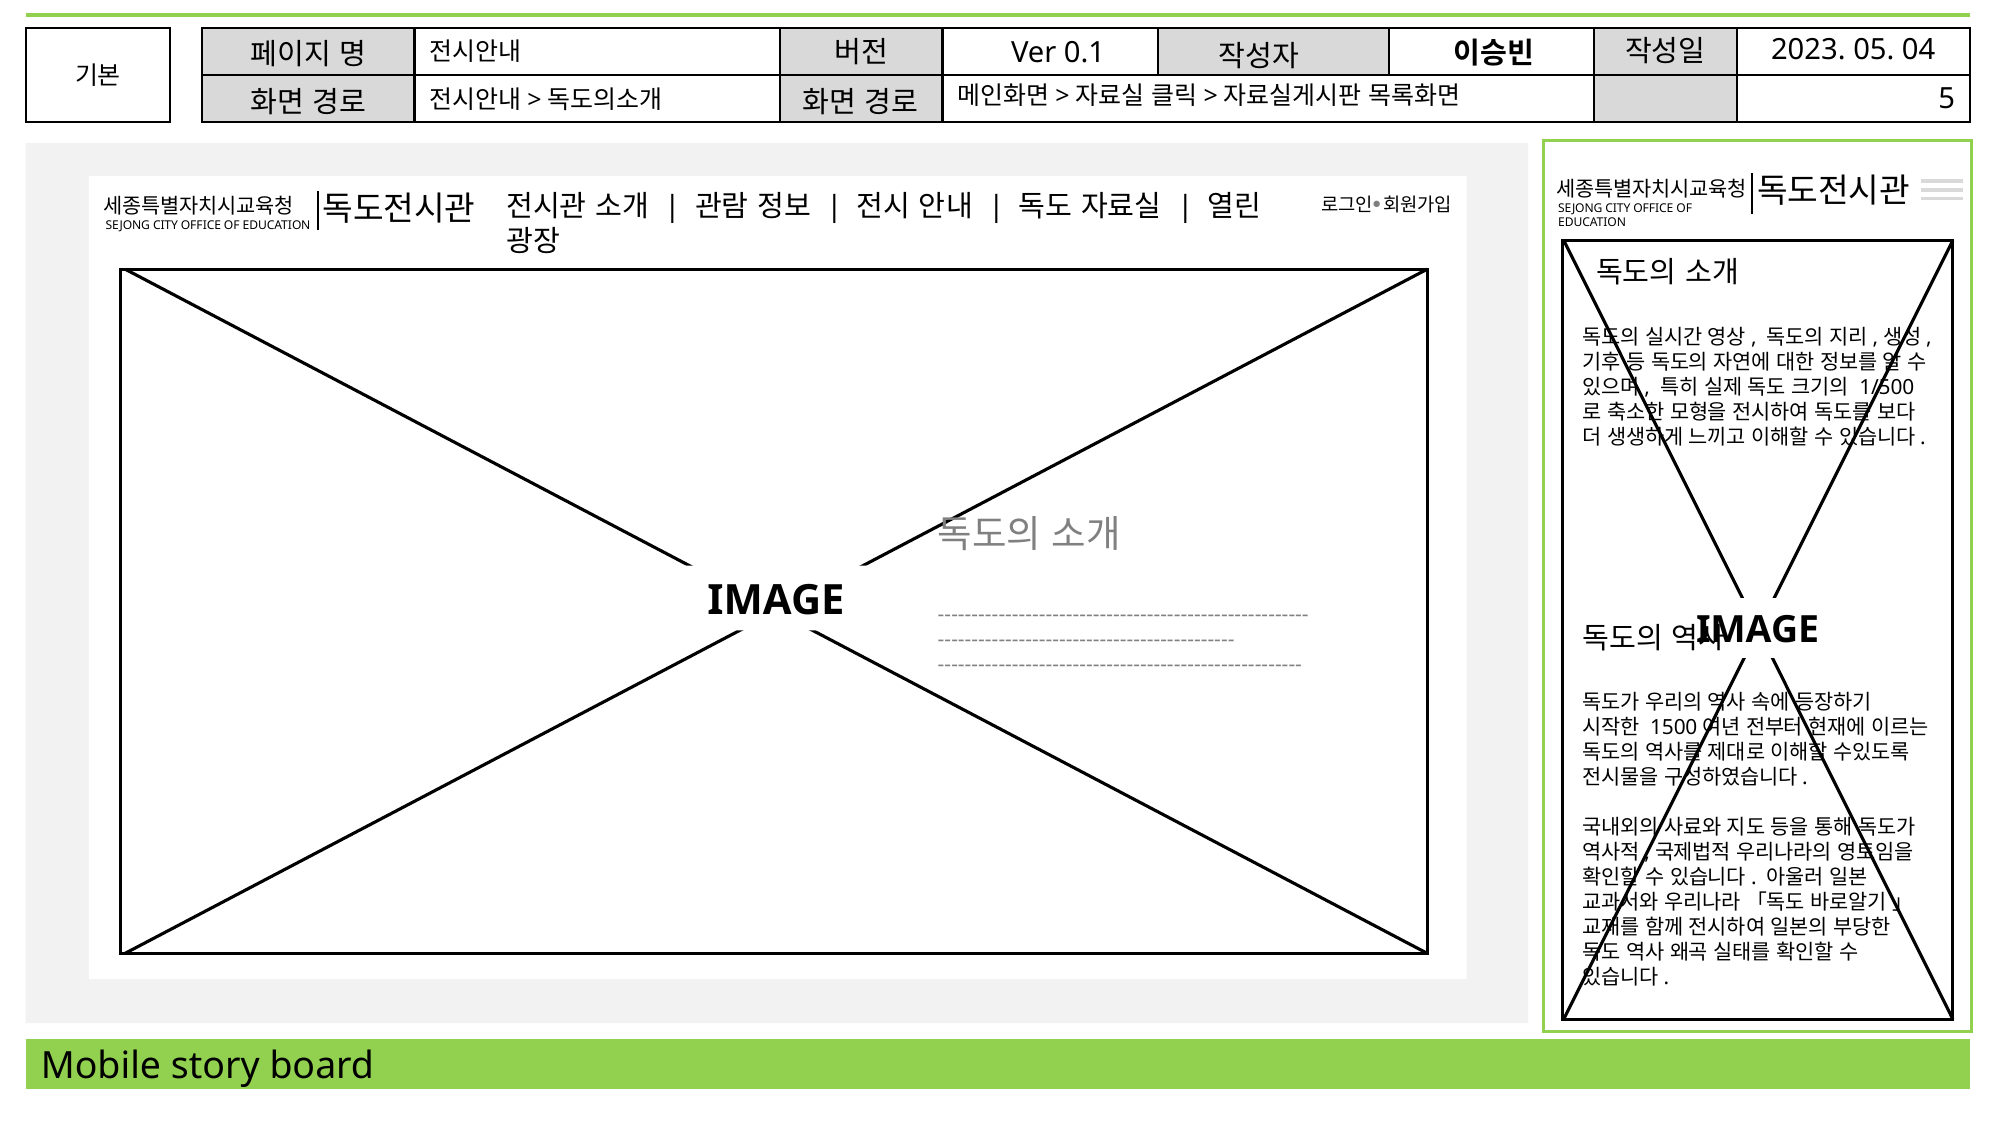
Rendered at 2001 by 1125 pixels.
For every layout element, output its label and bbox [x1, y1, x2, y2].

text_box [0, 23, 1971, 126]
text_box [25, 142, 1529, 1024]
text_box [1541, 140, 1972, 1045]
text_box [25, 1033, 1970, 1094]
